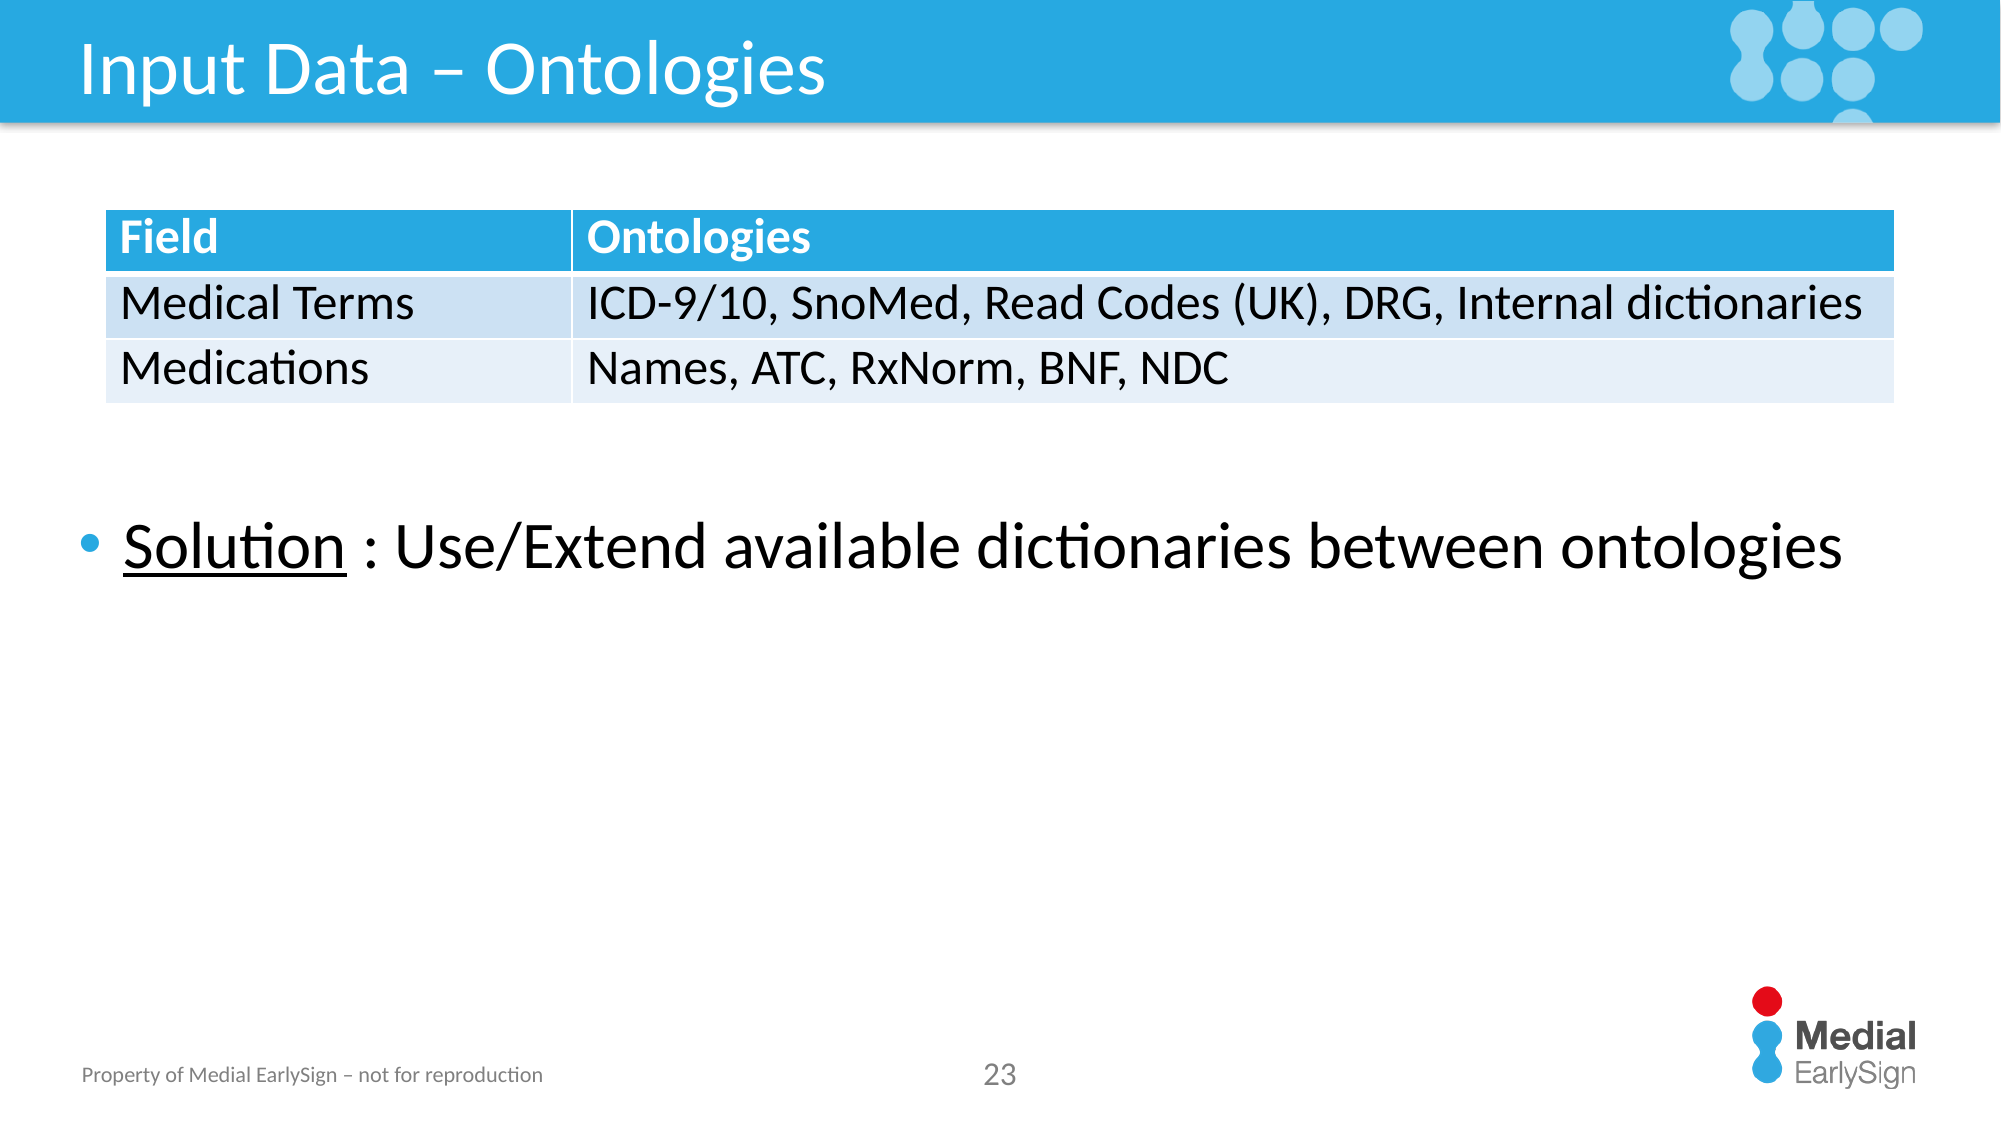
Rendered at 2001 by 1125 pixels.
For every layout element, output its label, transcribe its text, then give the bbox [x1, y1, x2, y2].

title Input Data – Ontologies [63, 8, 1729, 119]
table_cell Medications [106, 340, 571, 403]
table_header Ontologies [573, 210, 1894, 271]
table_cell Medical Terms [106, 277, 571, 338]
picture [1730, 1, 1923, 123]
table_cell ICD-9/10, SnoMed, Read Codes (UK), DRG, Internal dictionaries [573, 277, 1894, 338]
list Solution : Use/Extend available dictionaries between ontologies [63, 137, 1912, 1089]
table_cell Names, ATC, RxNorm, BNF, NDC [573, 340, 1894, 403]
table_header Field [106, 210, 571, 271]
